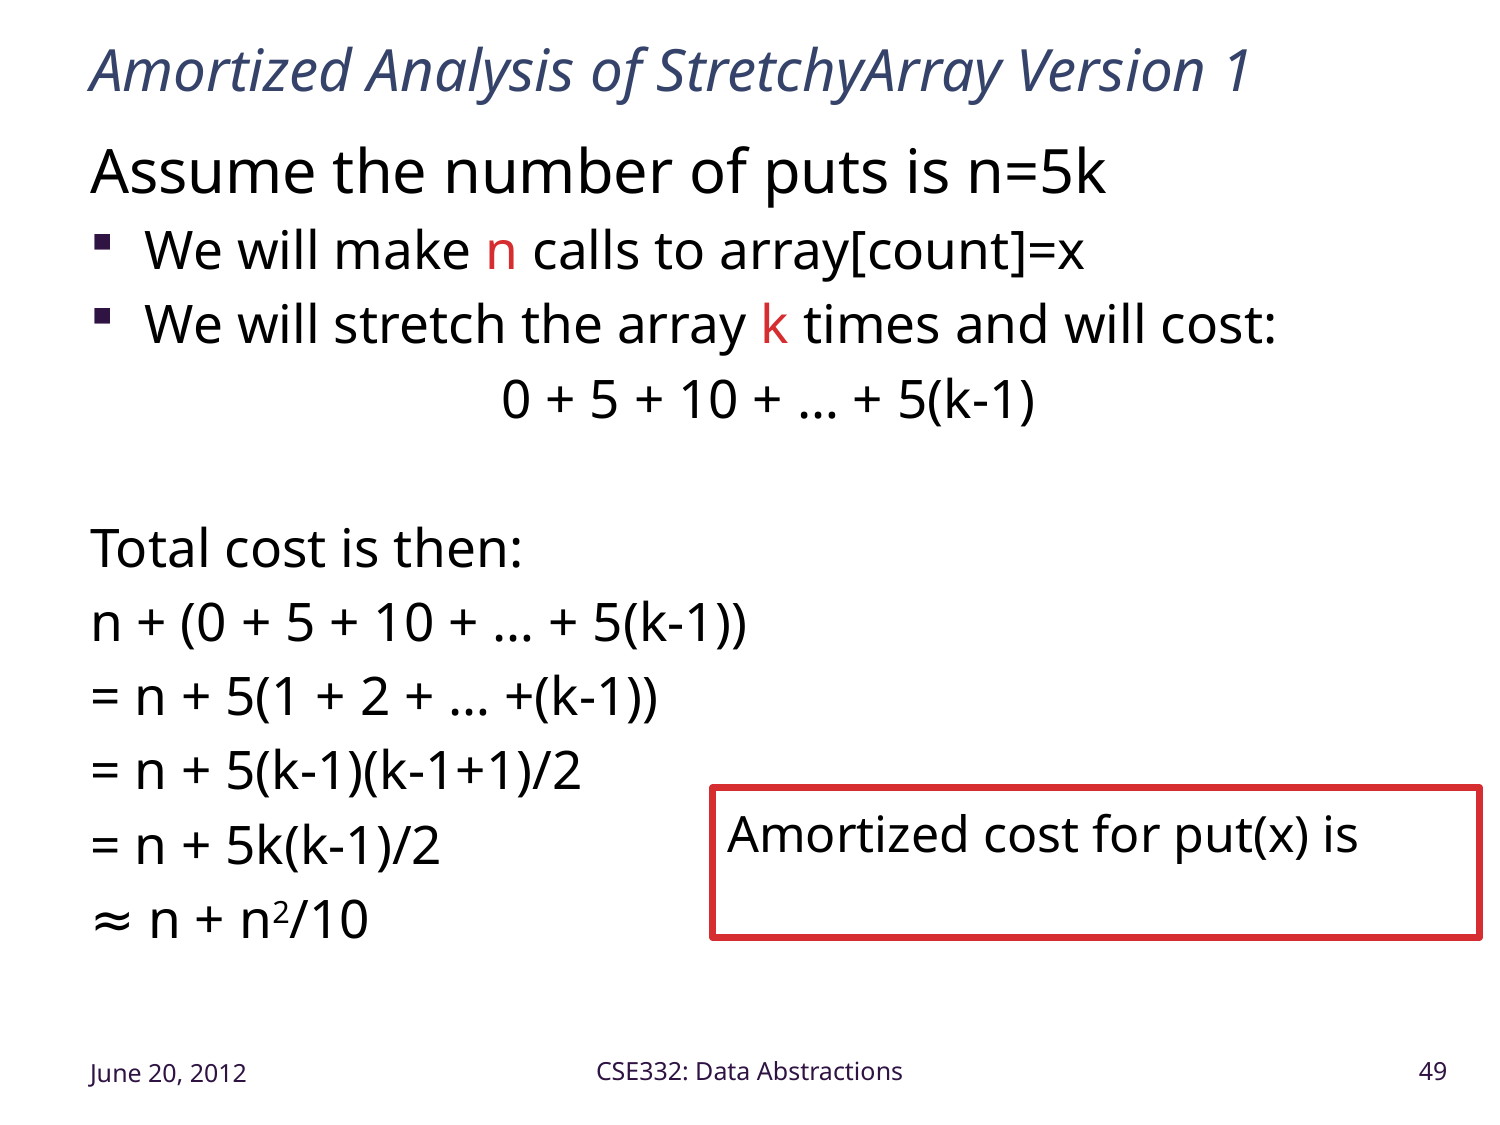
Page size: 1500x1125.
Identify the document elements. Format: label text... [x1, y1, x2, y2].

title Amortized Analysis of StretchyArray Version 1 [75, 24, 1463, 105]
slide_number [75, 1042, 338, 1103]
slide_number 49 [1333, 1042, 1463, 1103]
list Assume the number of puts is n=5k We will make n calls to array[count]=x We will stretch the array k times and will cost: 0 + 5 + 10 + … + 5(k-1) Total cost is then: n + (0 + 5 + 10 + … + 5(k-1)) = n + 5(1 + 2 + … +(k-1)) = n + 5(k-1)(k-1+1)/2 = n + 5k(k-1)/2 ≈ n + n2/10 [75, 125, 1463, 1025]
footer CSE332: Data Abstractions [348, 1042, 1152, 1103]
